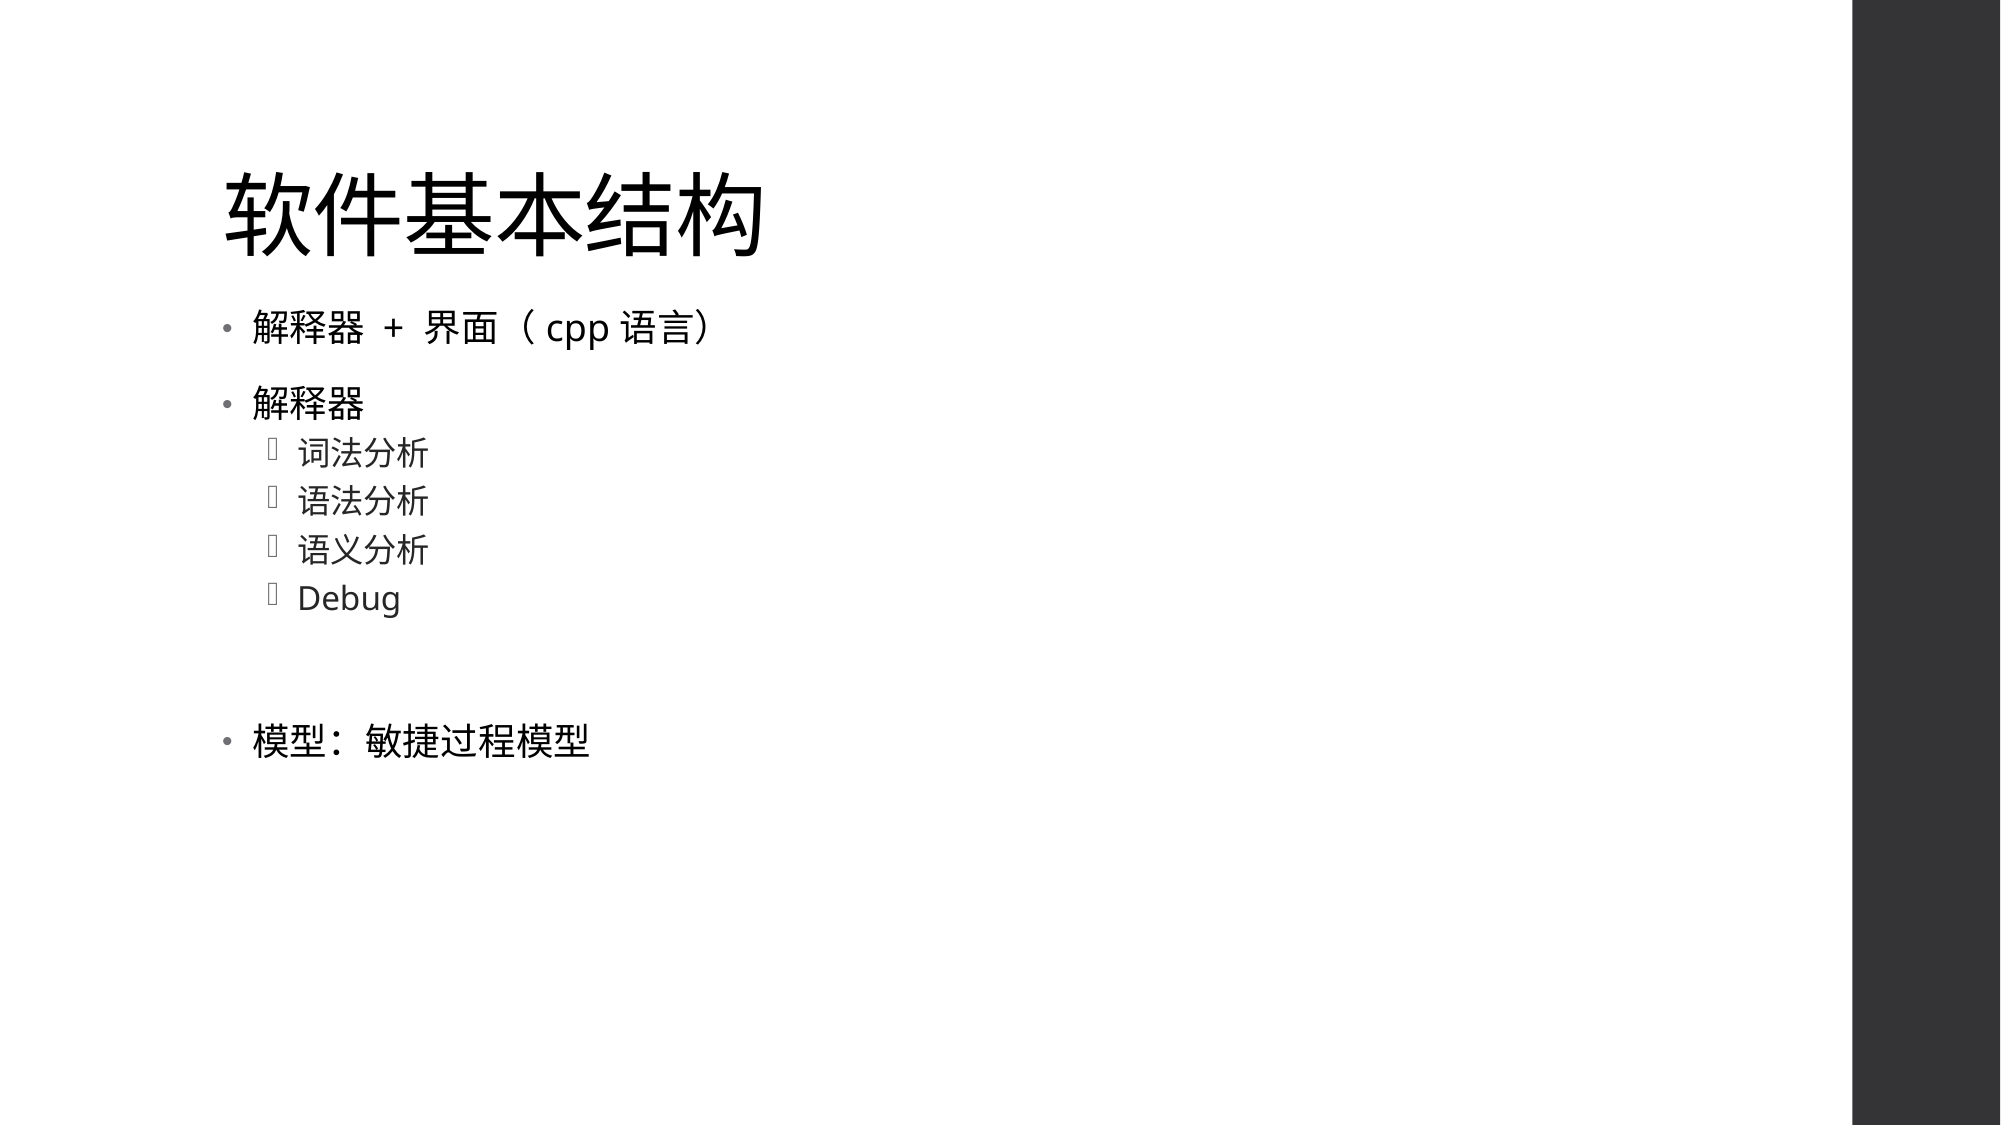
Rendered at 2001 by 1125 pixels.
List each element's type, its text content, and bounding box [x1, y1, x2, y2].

title 软件基本结构 [206, 60, 1797, 278]
list 解释器 + 界面（cpp语言） 解释器 词法分析 语法分析 语义分析 Debug 模型：敏捷过程模型 [206, 299, 1617, 1014]
